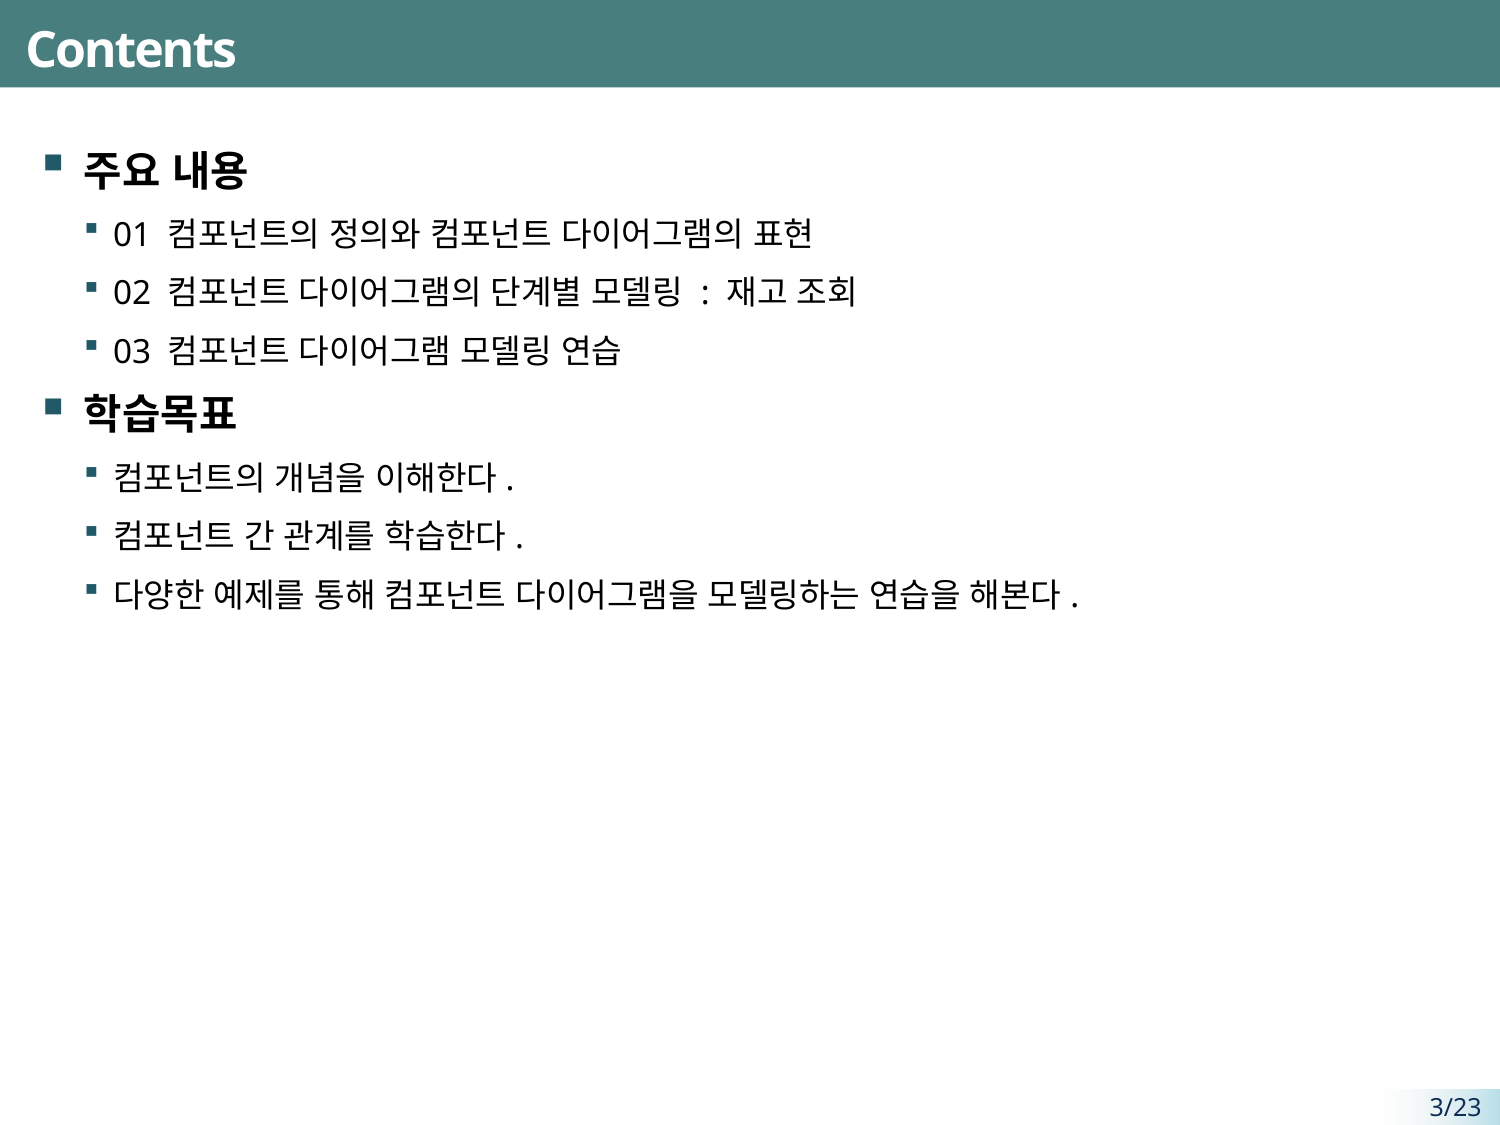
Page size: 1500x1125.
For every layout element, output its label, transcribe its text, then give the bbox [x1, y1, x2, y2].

title Contents [10, 8, 1288, 87]
list 주요 내용 01 컴포넌트의 정의와 컴포넌트 다이어그램의 표현 02 컴포넌트 다이어그램의 단계별 모델링 : 재고 조회 03 컴포넌트 다이어그램 모델링 연습 학습목표 컴포넌트의 개념을 이해한다. 컴포넌트 간 관계를 학습한다. 다양한 예제를 통해 컴포넌트 다이어그램을 모델링하는 연습을 해본다. [10, 126, 1481, 1057]
